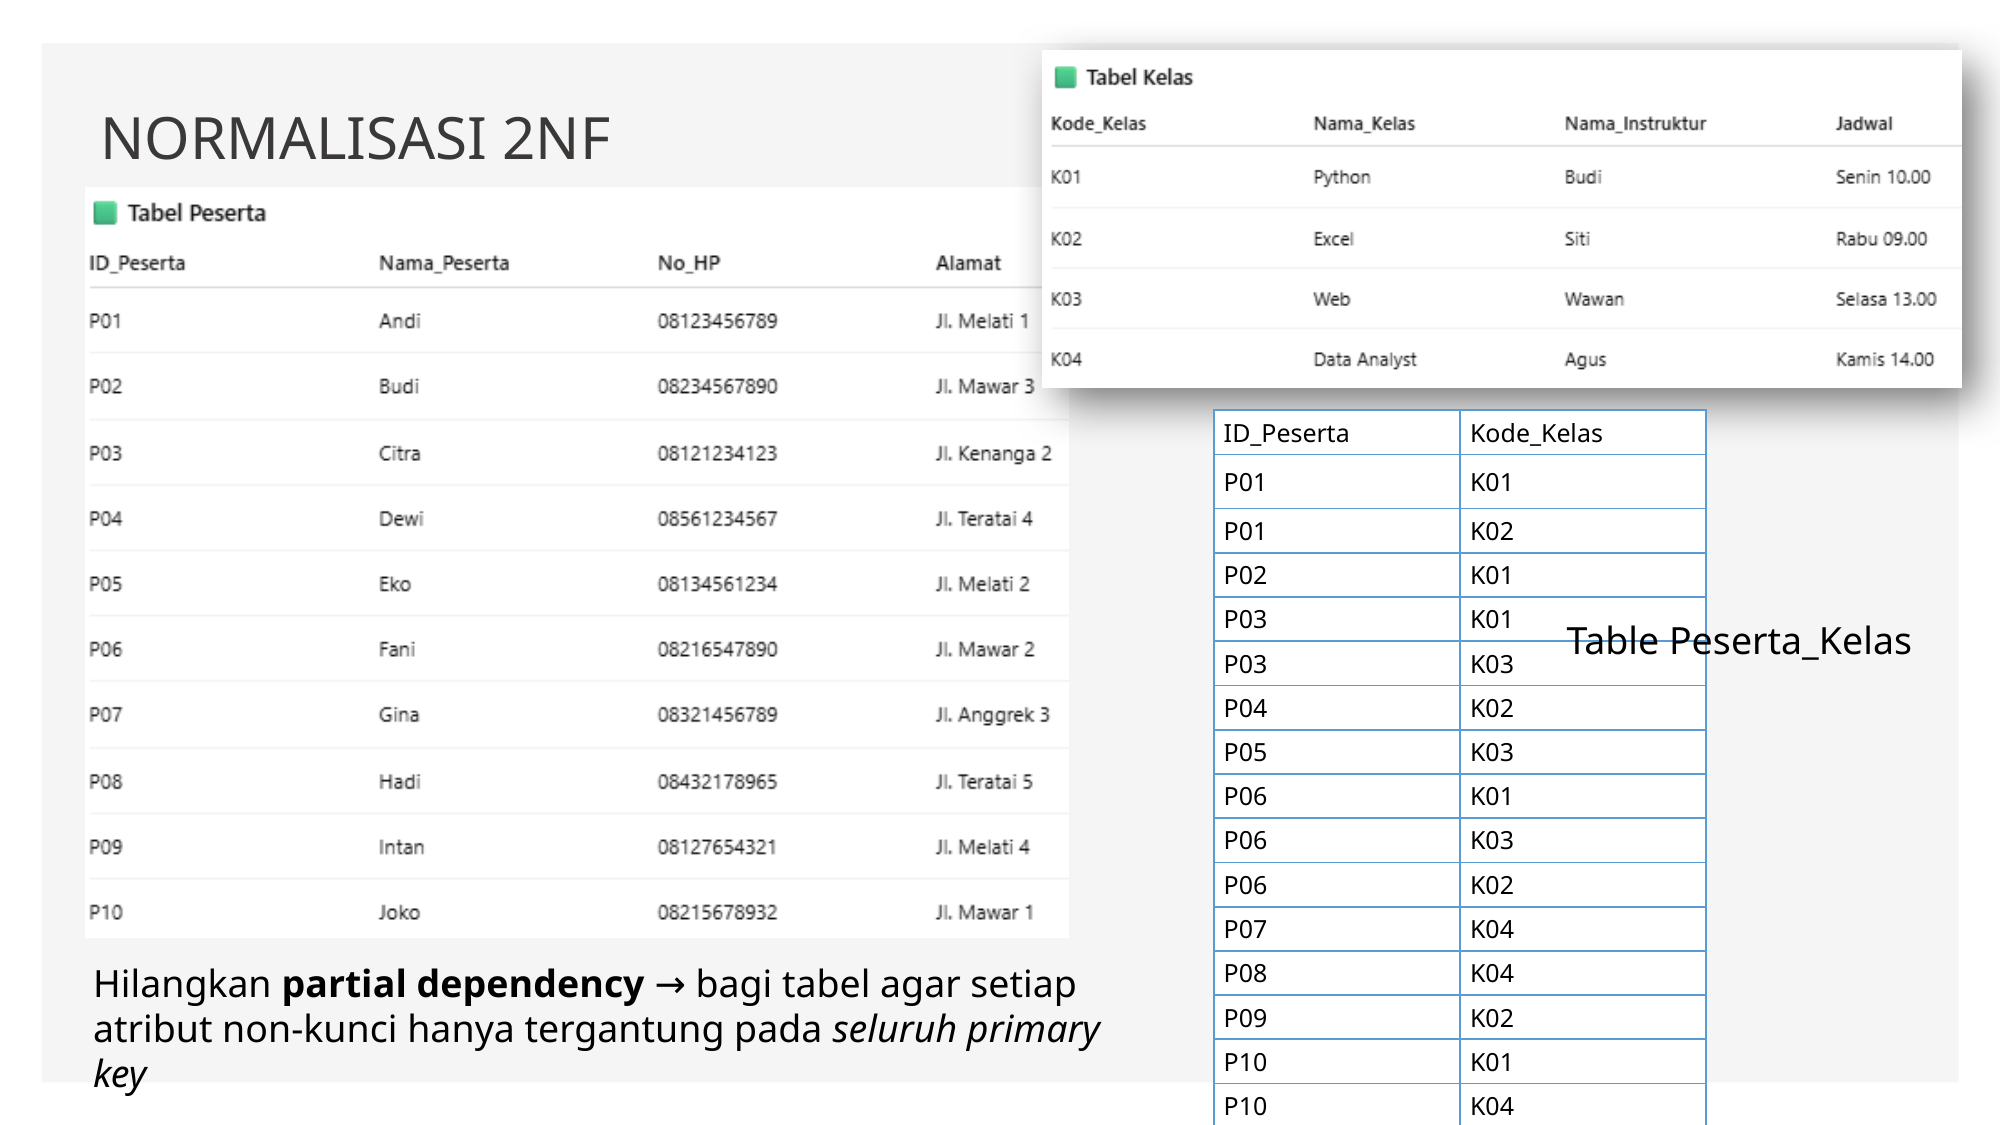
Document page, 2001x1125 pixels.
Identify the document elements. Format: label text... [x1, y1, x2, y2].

text_box Table Peserta_Kelas [1551, 609, 1928, 670]
table_cell K03 [1461, 731, 1705, 773]
table_cell P08 [1215, 952, 1459, 994]
table_cell K02 [1461, 509, 1705, 552]
table_cell P05 [1215, 731, 1459, 773]
table_cell K01 [1461, 554, 1705, 596]
table_cell K01 [1461, 455, 1705, 508]
table_cell P02 [1215, 554, 1459, 596]
text_box Hilangkan partial dependency → bagi tabel agar setiap atribut non-kunci hanya tergantung pada seluruh primary key [78, 952, 1142, 1103]
table_cell K01 [1461, 598, 1705, 640]
table_cell K01 [1461, 775, 1705, 817]
table_cell P10 [1215, 1084, 1459, 1125]
table_cell K04 [1461, 1084, 1705, 1125]
table_cell P09 [1215, 996, 1459, 1038]
table_cell P03 [1215, 598, 1459, 640]
table_cell P06 [1215, 863, 1459, 906]
picture [85, 50, 1962, 938]
table_cell P01 [1215, 509, 1459, 552]
table_cell P07 [1215, 908, 1459, 950]
table_cell K01 [1461, 1040, 1705, 1083]
table_cell P03 [1215, 642, 1459, 685]
table_cell K02 [1461, 996, 1705, 1038]
table_cell K04 [1461, 952, 1705, 994]
table_cell K02 [1461, 863, 1705, 906]
table_cell P01 [1215, 455, 1459, 508]
table_header ID_Peserta [1215, 411, 1459, 454]
table_header Kode_Kelas [1461, 411, 1705, 454]
table_cell P06 [1215, 775, 1459, 817]
table_cell K03 [1461, 642, 1705, 685]
table_cell P06 [1215, 819, 1459, 862]
table_cell P04 [1215, 686, 1459, 729]
table_cell K04 [1461, 908, 1705, 950]
title NORMALISASI 2NF [85, 73, 1028, 179]
table_cell P10 [1215, 1040, 1459, 1083]
table_cell K02 [1461, 686, 1705, 729]
table_cell K03 [1461, 819, 1705, 862]
